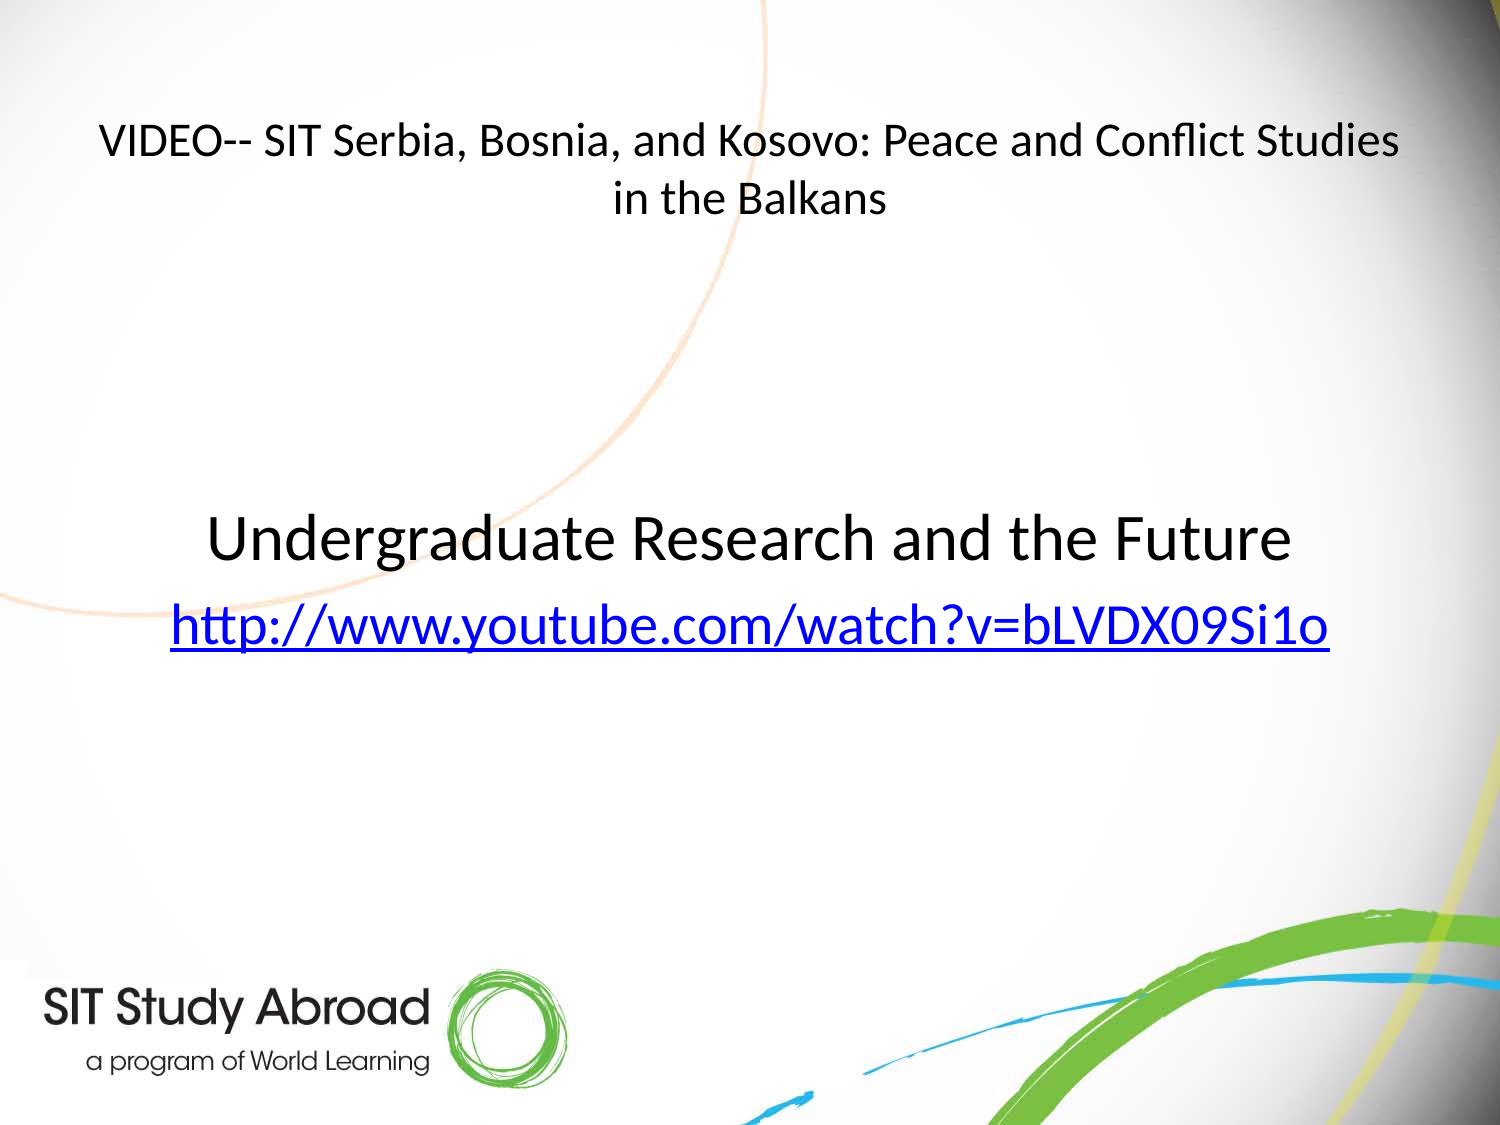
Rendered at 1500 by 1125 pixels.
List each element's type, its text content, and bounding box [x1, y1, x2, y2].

title VIDEO-- SIT Serbia, Bosnia, and Kosovo: Peace and Conflict Studies in the Balkans [75, 99, 1425, 233]
list Undergraduate Research and the Future http://www.youtube.com/watch?v=bLVDX09Si1o [75, 299, 1425, 1005]
picture [0, 0, 1500, 1125]
